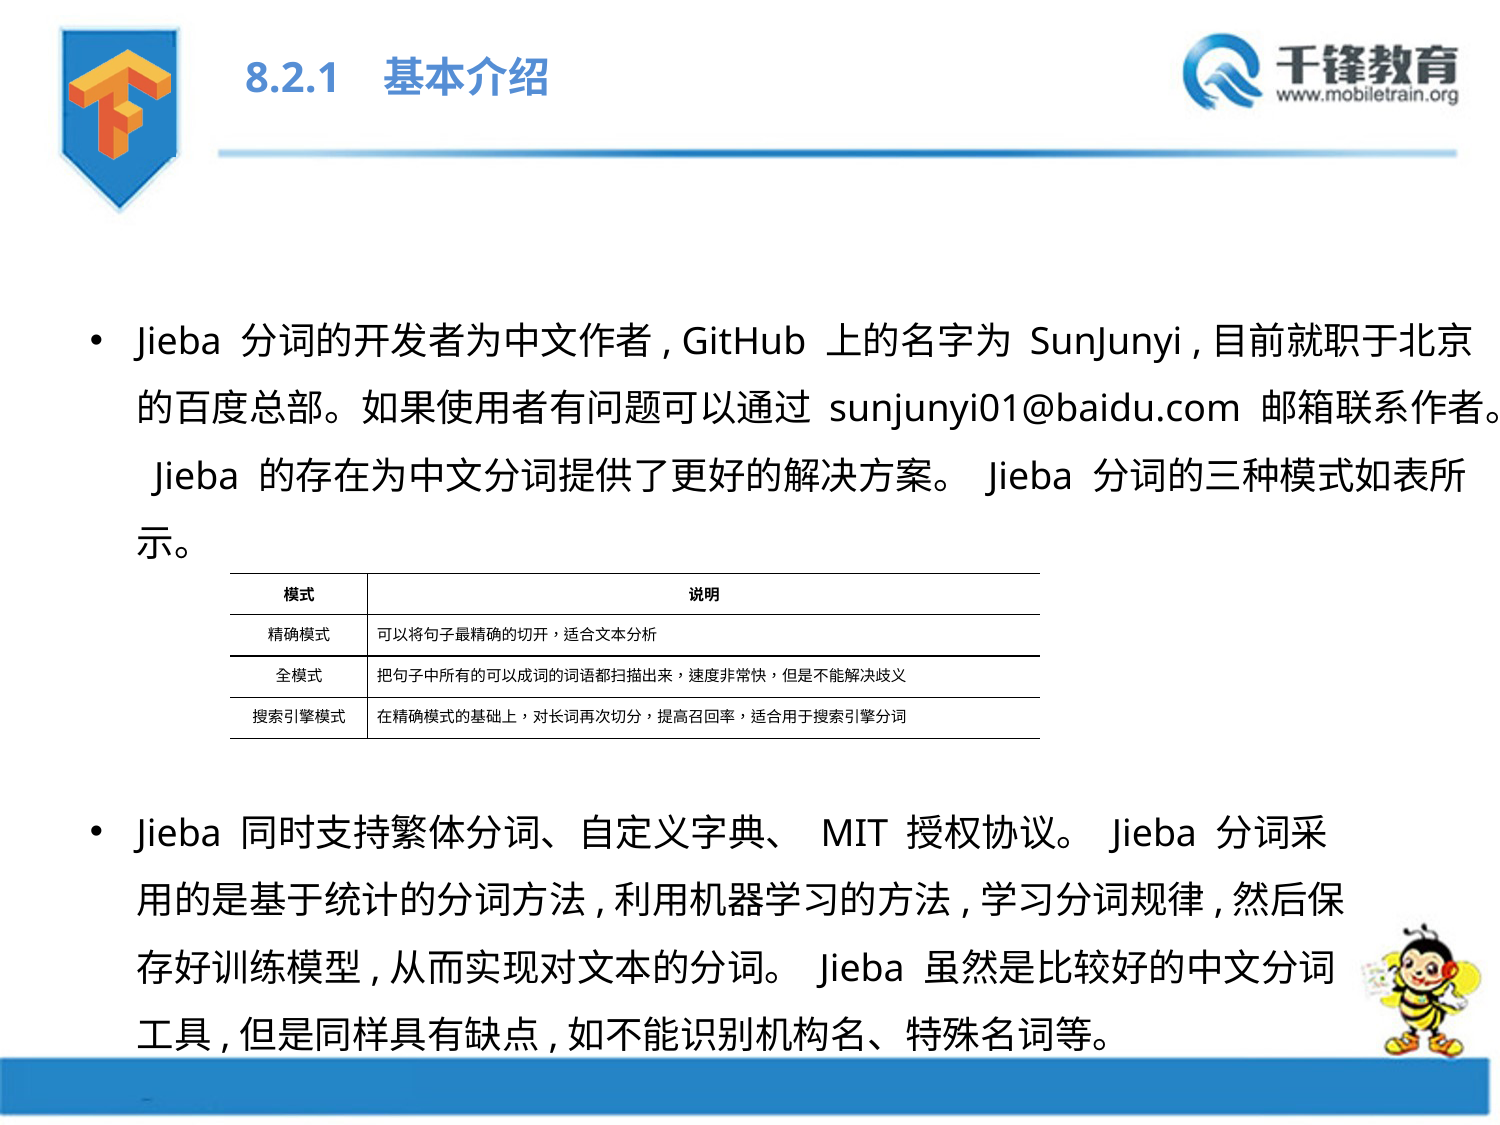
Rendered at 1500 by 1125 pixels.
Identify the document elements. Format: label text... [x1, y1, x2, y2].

picture [0, 0, 1500, 286]
text_box Jieba 同时支持繁体分词、自定义字典、 MIT 授权协议。 Jieba 分词采用的是基于统计的分词方法,利用机器学习的方法,学习分词规律,然后保存好训练模型,从而实现对文本的分词。 Jieba 虽然是比较好的中文分词工具,但是同样具有缺点,如不能识别机构名、特殊名词等。 [0, 778, 1379, 1064]
text_box Jieba 分词的开发者为中文作者, GitHub 上的名字为 SunJunyi ,目前就职于北京的百度总部。如果使用者有问题可以通过 sunjunyi01@baidu.com 邮箱联系作者。 Jieba 的存在为中文分词提供了更好的解决方案。 Jieba 分词的三种模式如表所示。 [0, 286, 1500, 572]
text_box 8.2.1 基本介绍 [230, 29, 1069, 122]
picture [0, 572, 1500, 1125]
